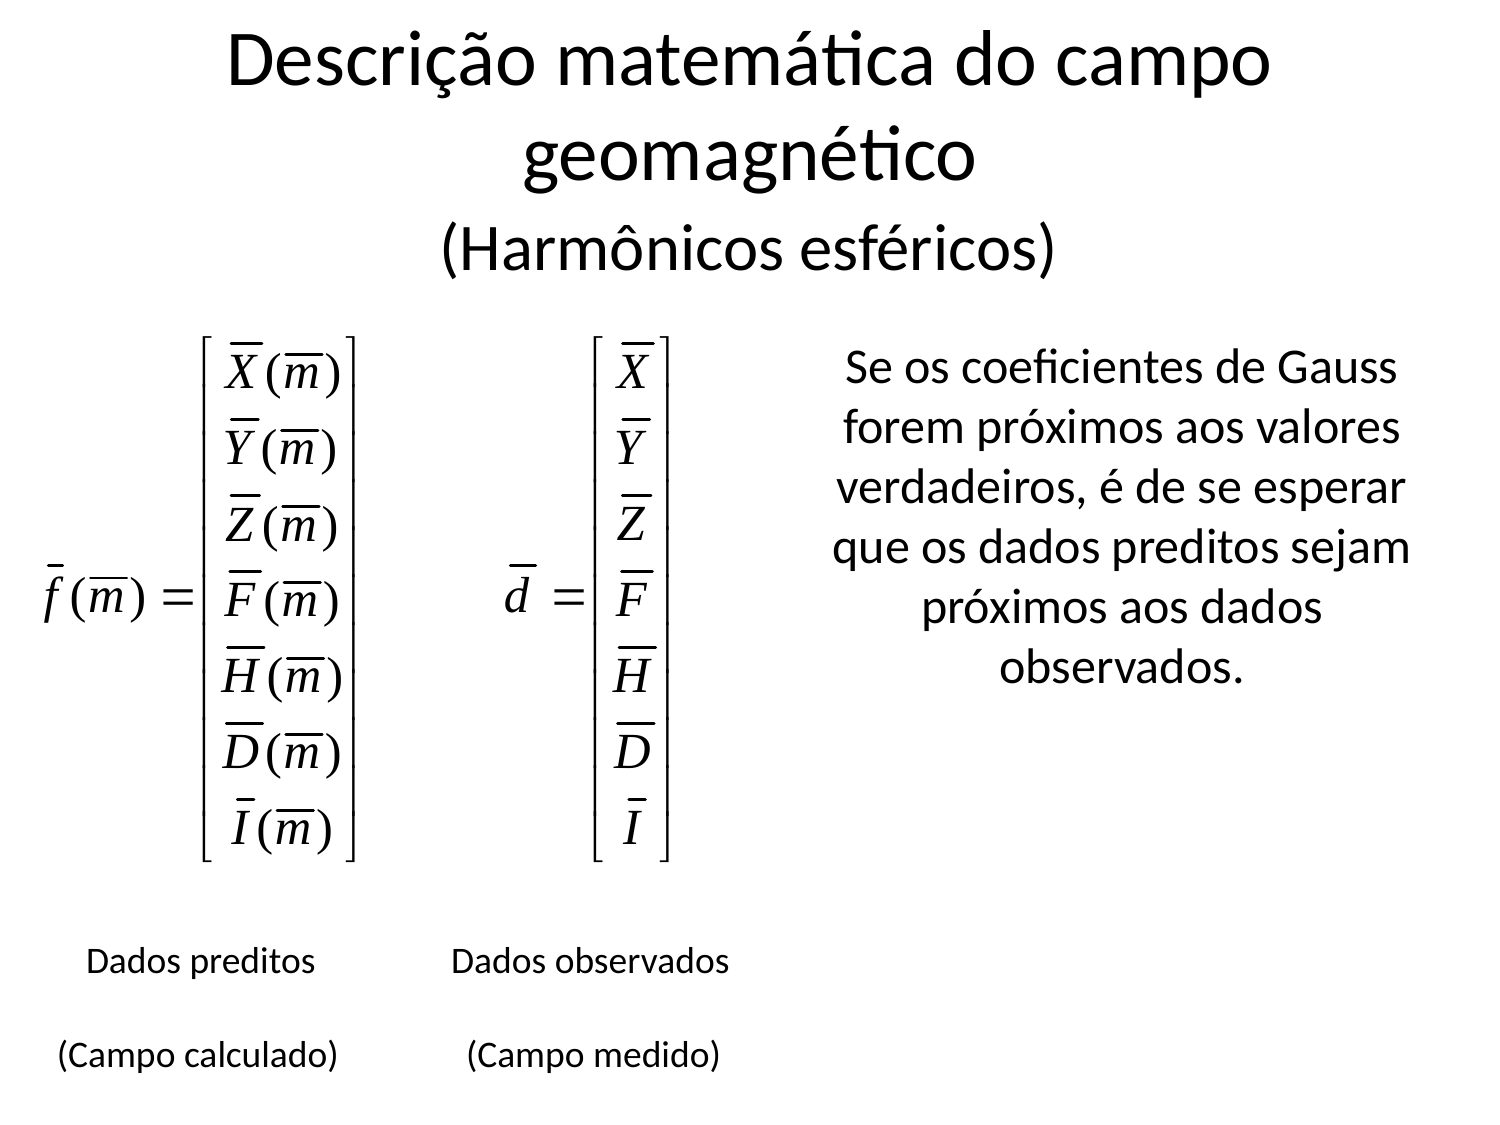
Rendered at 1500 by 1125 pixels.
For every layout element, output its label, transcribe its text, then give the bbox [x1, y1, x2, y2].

text_box Se os coeficientes de Gauss forem próximos aos valores verdadeiros, é de se esperar que os dados preditos sejam próximos aos dados observados. [809, 326, 1436, 701]
text_box (Campo calculado) [0, 1023, 395, 1083]
text_box (Campo medido) [395, 1023, 792, 1083]
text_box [23, 324, 379, 877]
text_box Dados observados [431, 928, 750, 989]
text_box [493, 324, 691, 877]
title Descrição matemática do campo geomagnético [0, 7, 1500, 195]
text_box Dados preditos [41, 928, 361, 989]
text_box (Harmônicos esféricos) [317, 196, 1180, 291]
